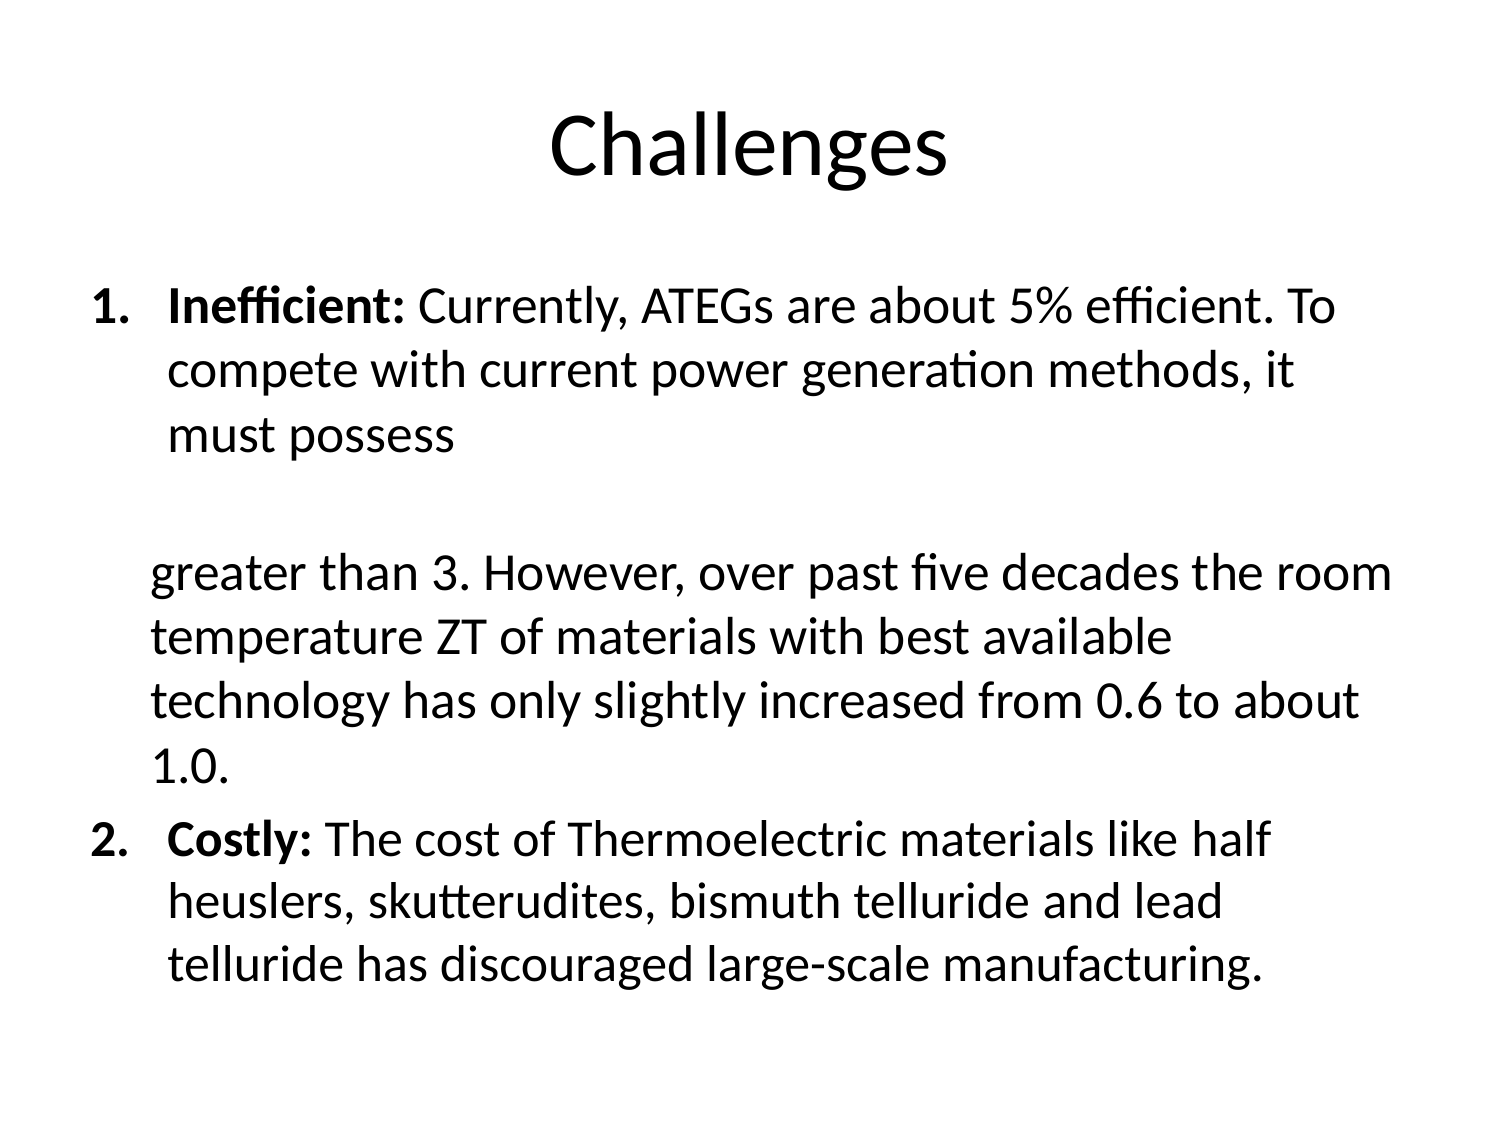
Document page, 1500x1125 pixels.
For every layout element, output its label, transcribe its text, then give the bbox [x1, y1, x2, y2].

title Challenges [75, 45, 1425, 233]
